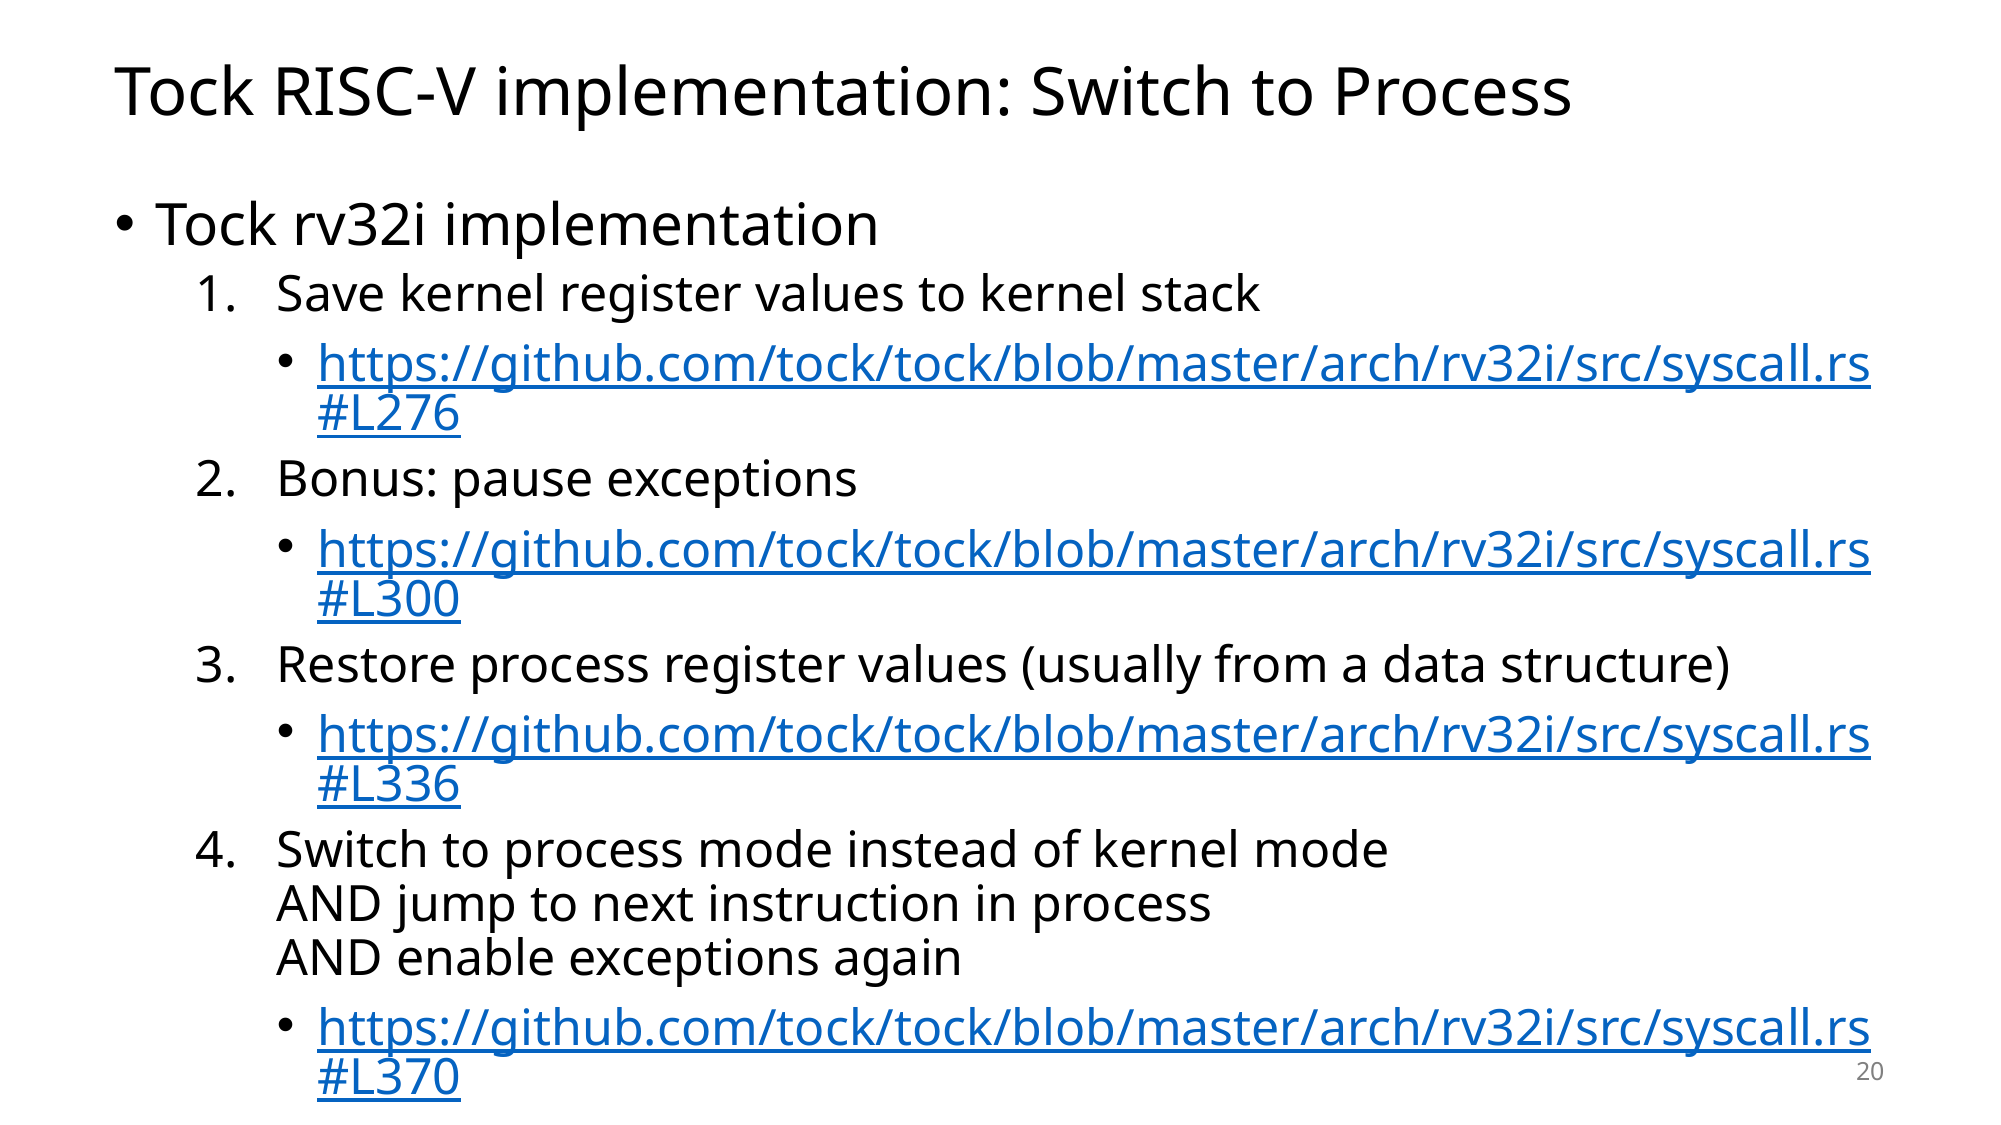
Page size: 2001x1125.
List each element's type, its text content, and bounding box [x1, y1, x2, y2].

list Tock rv32i implementation Save kernel register values to kernel stack https://github.com/tock/tock/blob/master/arch/rv32i/src/syscall.rs#L276 Bonus: pause exceptions https://github.com/tock/tock/blob/master/arch/rv32i/src/syscall.rs#L300 Restore process register values (usually from a data structure) https://github.com/tock/tock/blob/master/arch/rv32i/src/syscall.rs#L336 Switch to process mode instead of kernel mode AND jump to next instruction in process AND enable exceptions again https://github.com/tock/tock/blob/master/arch/rv32i/src/syscall.rs#L370 [99, 187, 1900, 1013]
title Tock RISC-V implementation: Switch to Process [99, 37, 1900, 150]
slide_number 20 [1749, 1042, 1900, 1103]
